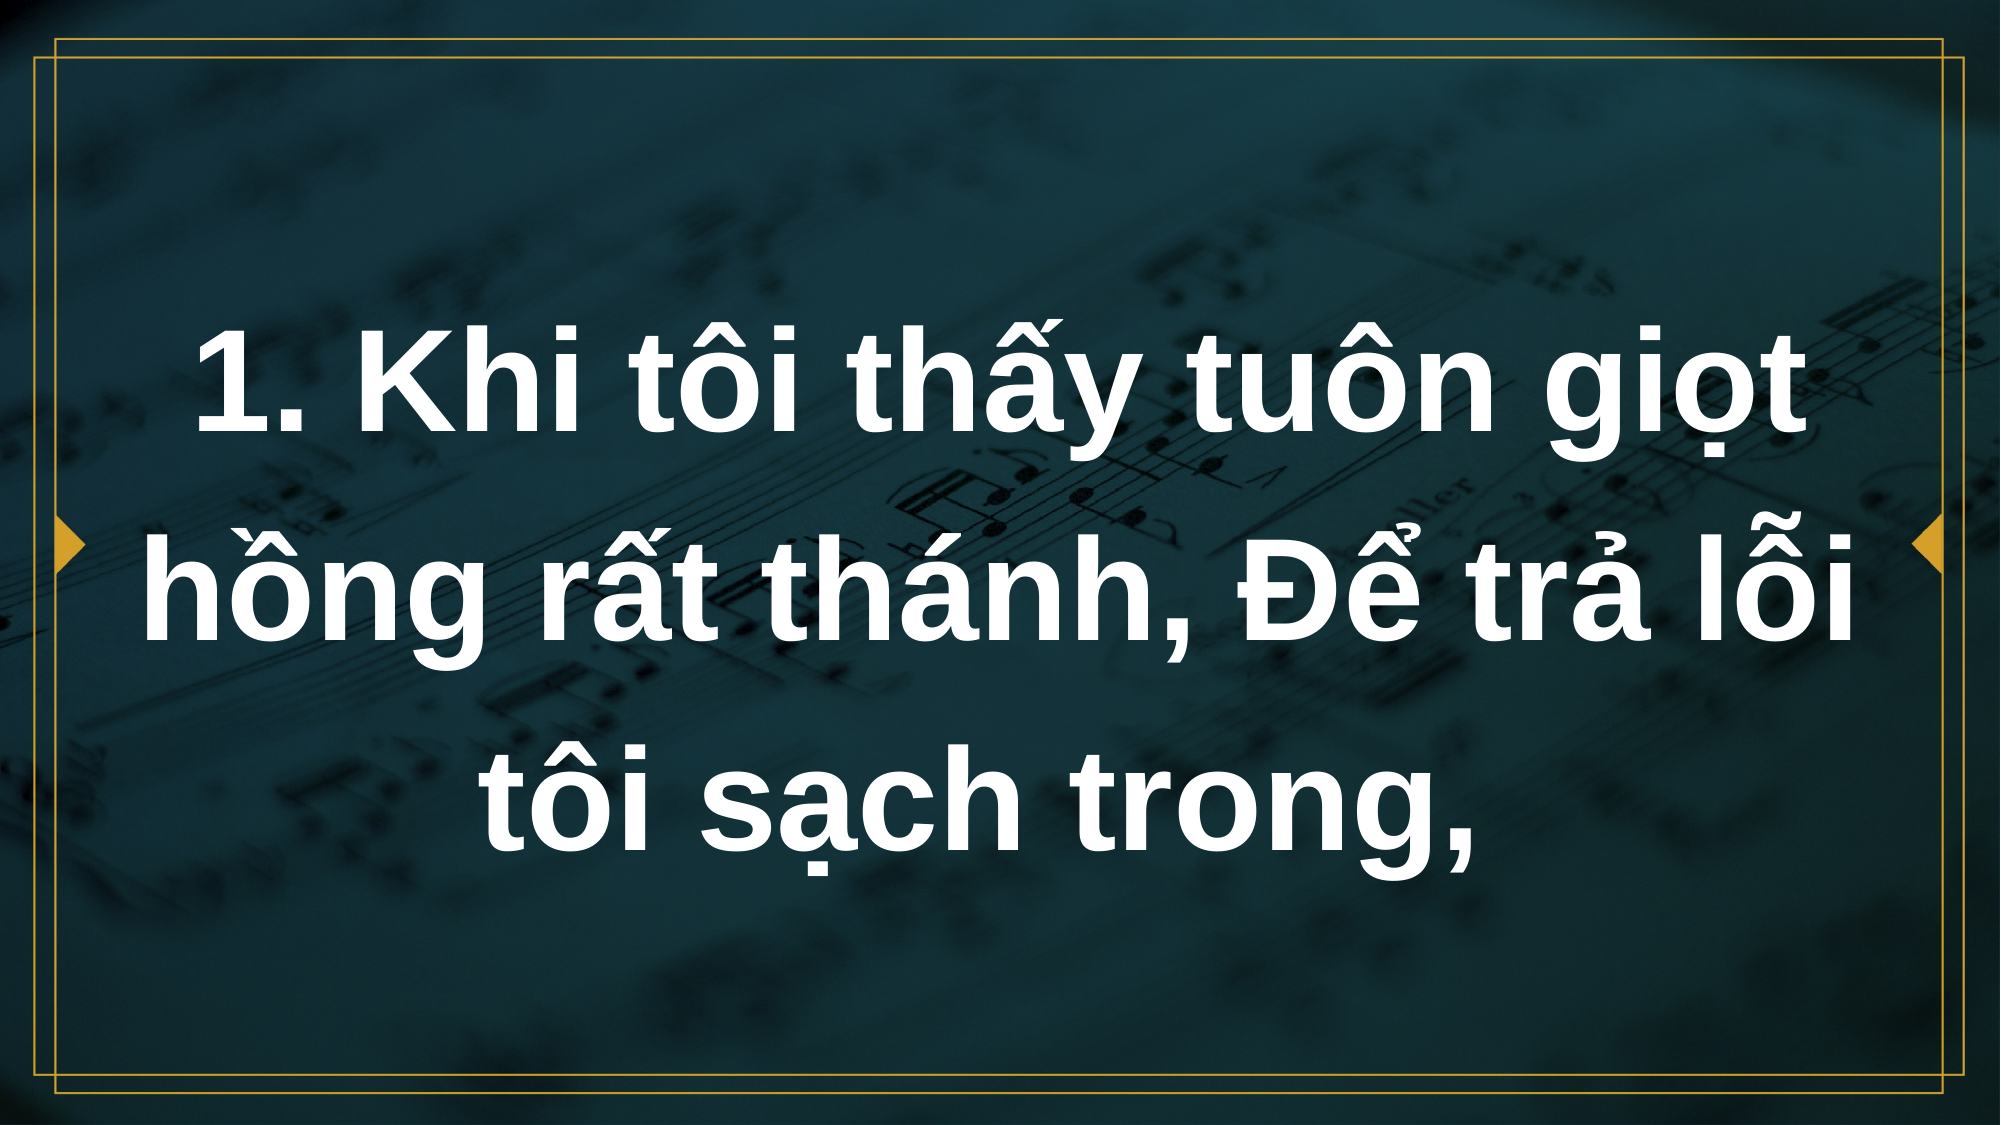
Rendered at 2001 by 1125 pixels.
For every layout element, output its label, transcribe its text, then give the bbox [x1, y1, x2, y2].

picture [0, 0, 2000, 1125]
title 1. Khi tôi thấy tuôn giọt hồng rất thánh, Để trả lỗi tôi sạch trong, [55, 53, 1945, 1077]
